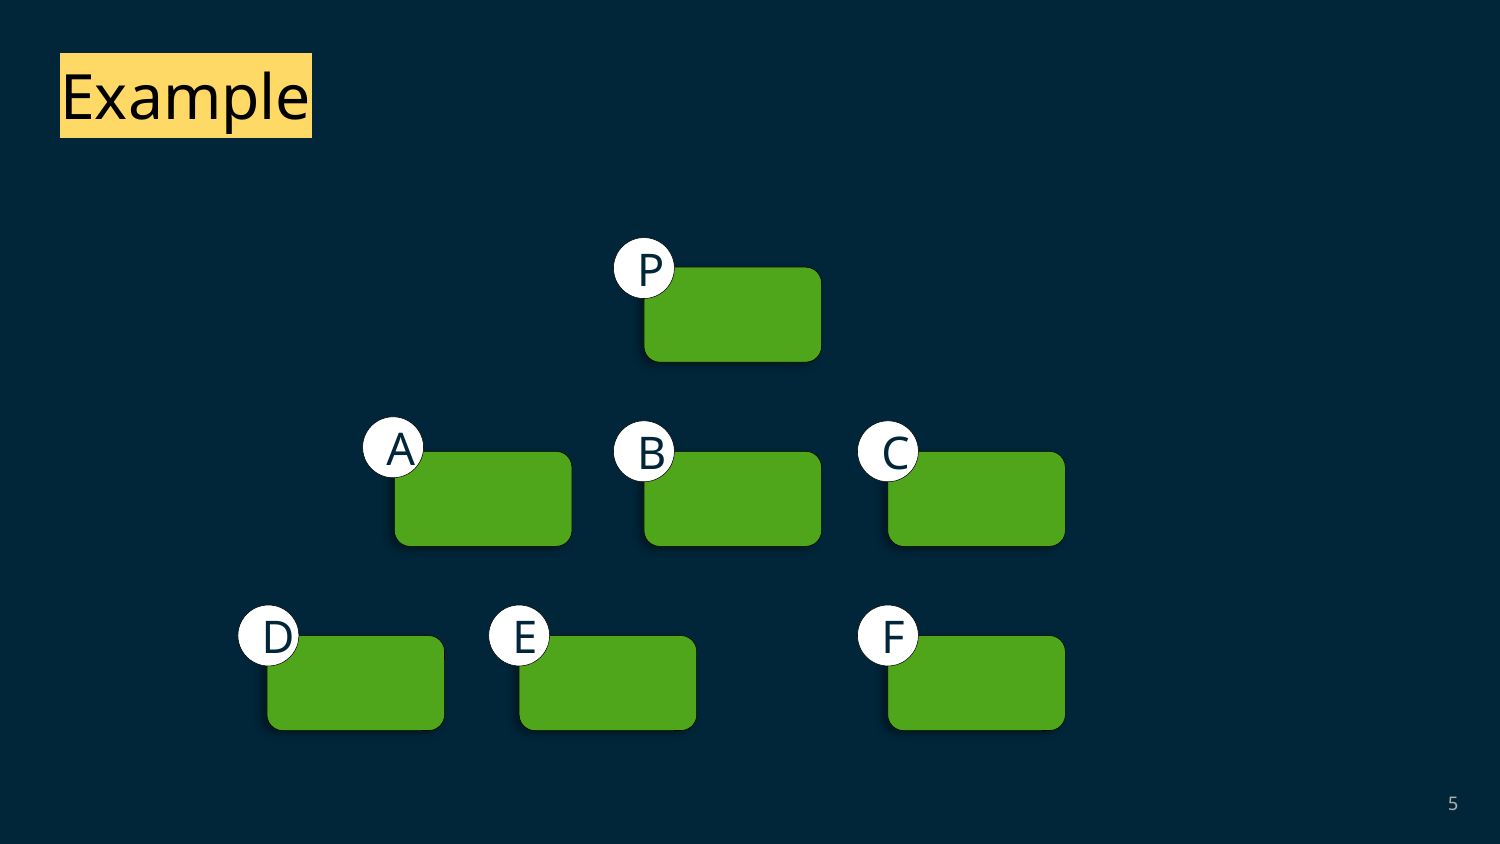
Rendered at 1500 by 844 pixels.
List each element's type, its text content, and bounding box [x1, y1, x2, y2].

text_box [885, 633, 1068, 733]
text_box [641, 265, 824, 365]
picture [61, 54, 311, 58]
text_box [392, 449, 575, 549]
text_box [264, 633, 447, 733]
text_box P [611, 235, 677, 301]
slide_number 4 [1136, 782, 1474, 827]
text_box F [855, 602, 921, 669]
text_box A [360, 414, 426, 480]
text_box [641, 449, 824, 549]
text_box Example [45, 58, 1143, 139]
text_box B [611, 418, 677, 484]
text_box D [235, 602, 301, 669]
text_box C [855, 418, 921, 484]
text_box [517, 633, 699, 733]
text_box E [486, 602, 552, 669]
text_box [885, 449, 1068, 549]
